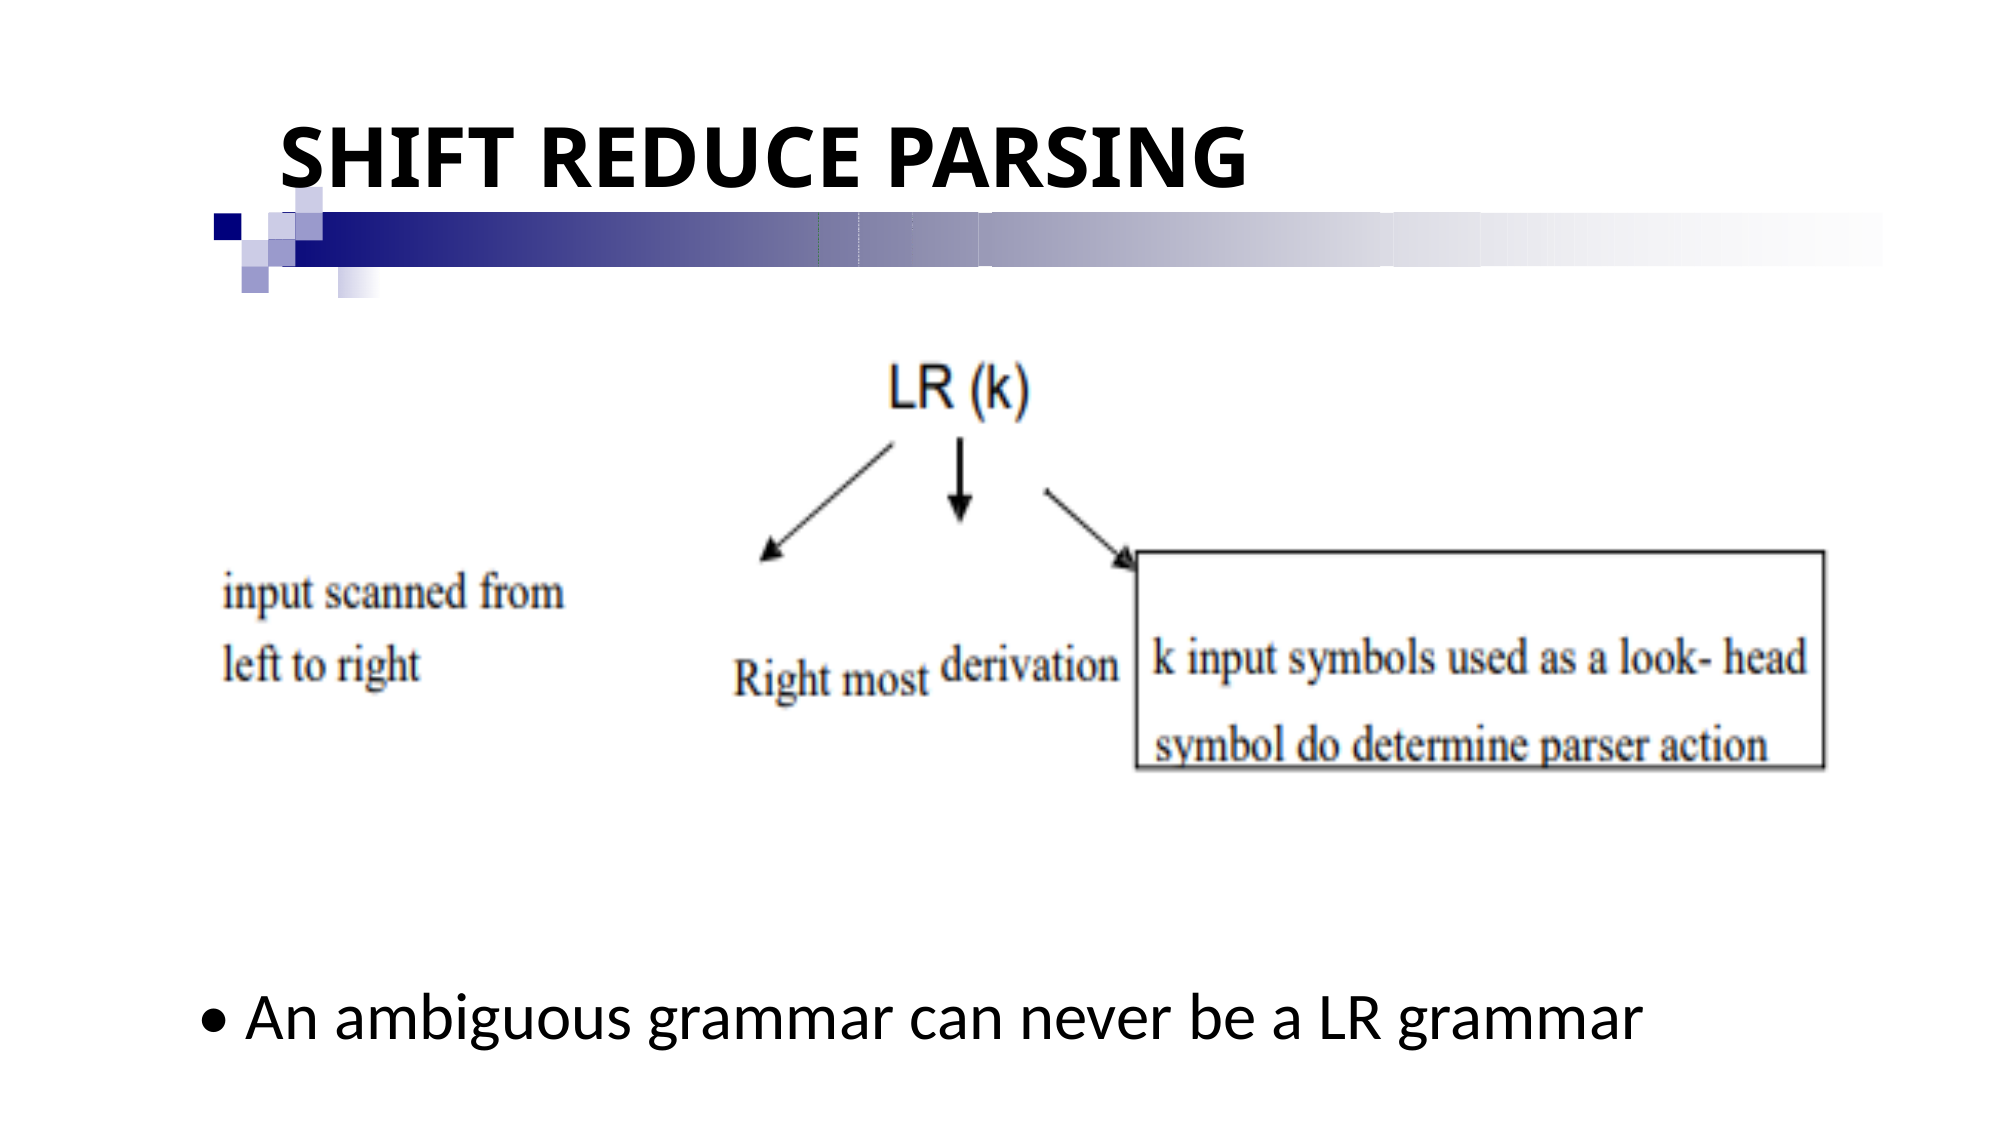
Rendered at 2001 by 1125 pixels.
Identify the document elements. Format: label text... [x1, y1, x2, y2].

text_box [213, 186, 1883, 293]
text_box [338, 293, 380, 298]
picture [182, 344, 1863, 846]
text_box • An ambiguous grammar can never be a LR grammar [182, 965, 1863, 1061]
title SHIFT REDUCE PARSING [0, 64, 1614, 255]
